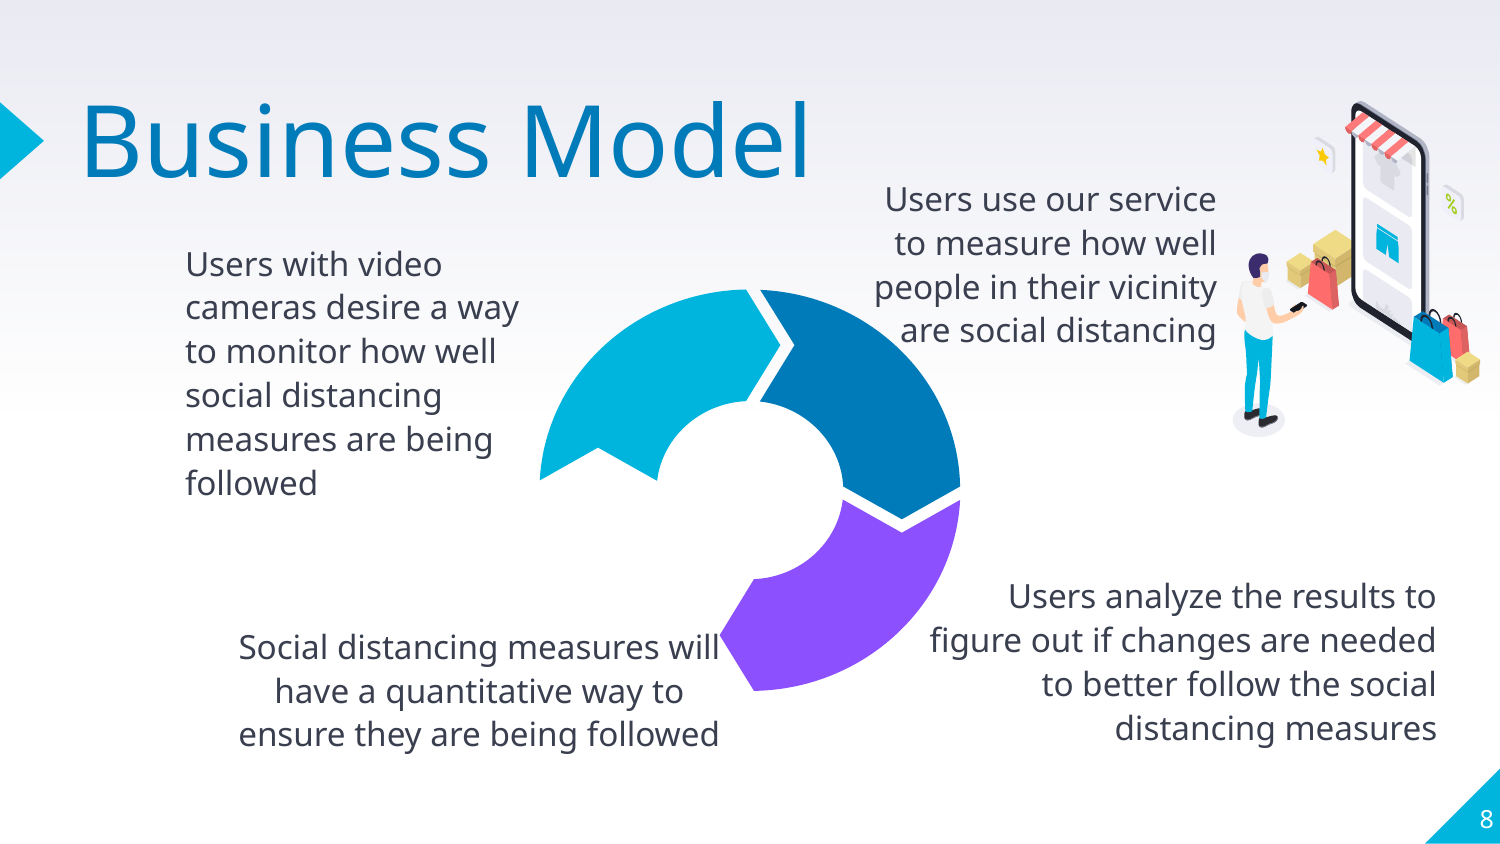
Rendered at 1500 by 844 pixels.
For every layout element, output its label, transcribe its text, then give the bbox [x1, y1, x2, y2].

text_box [1232, 100, 1481, 438]
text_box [539, 289, 961, 692]
text_box Social distancing measures will have a quantitative way to ensure they are being followed [221, 606, 738, 750]
text_box Users use our service to measure how well people in their vicinity are social distancing [847, 159, 1227, 302]
text_box Users with video cameras desire a way to monitor how well social distancing measures are being followed [169, 223, 556, 367]
title Business Model [78, 100, 1004, 279]
text_box Users analyze the results to figure out if changes are needed to better follow the social distancing measures [900, 556, 1453, 700]
slide_number ‹#› [1418, 760, 1494, 838]
